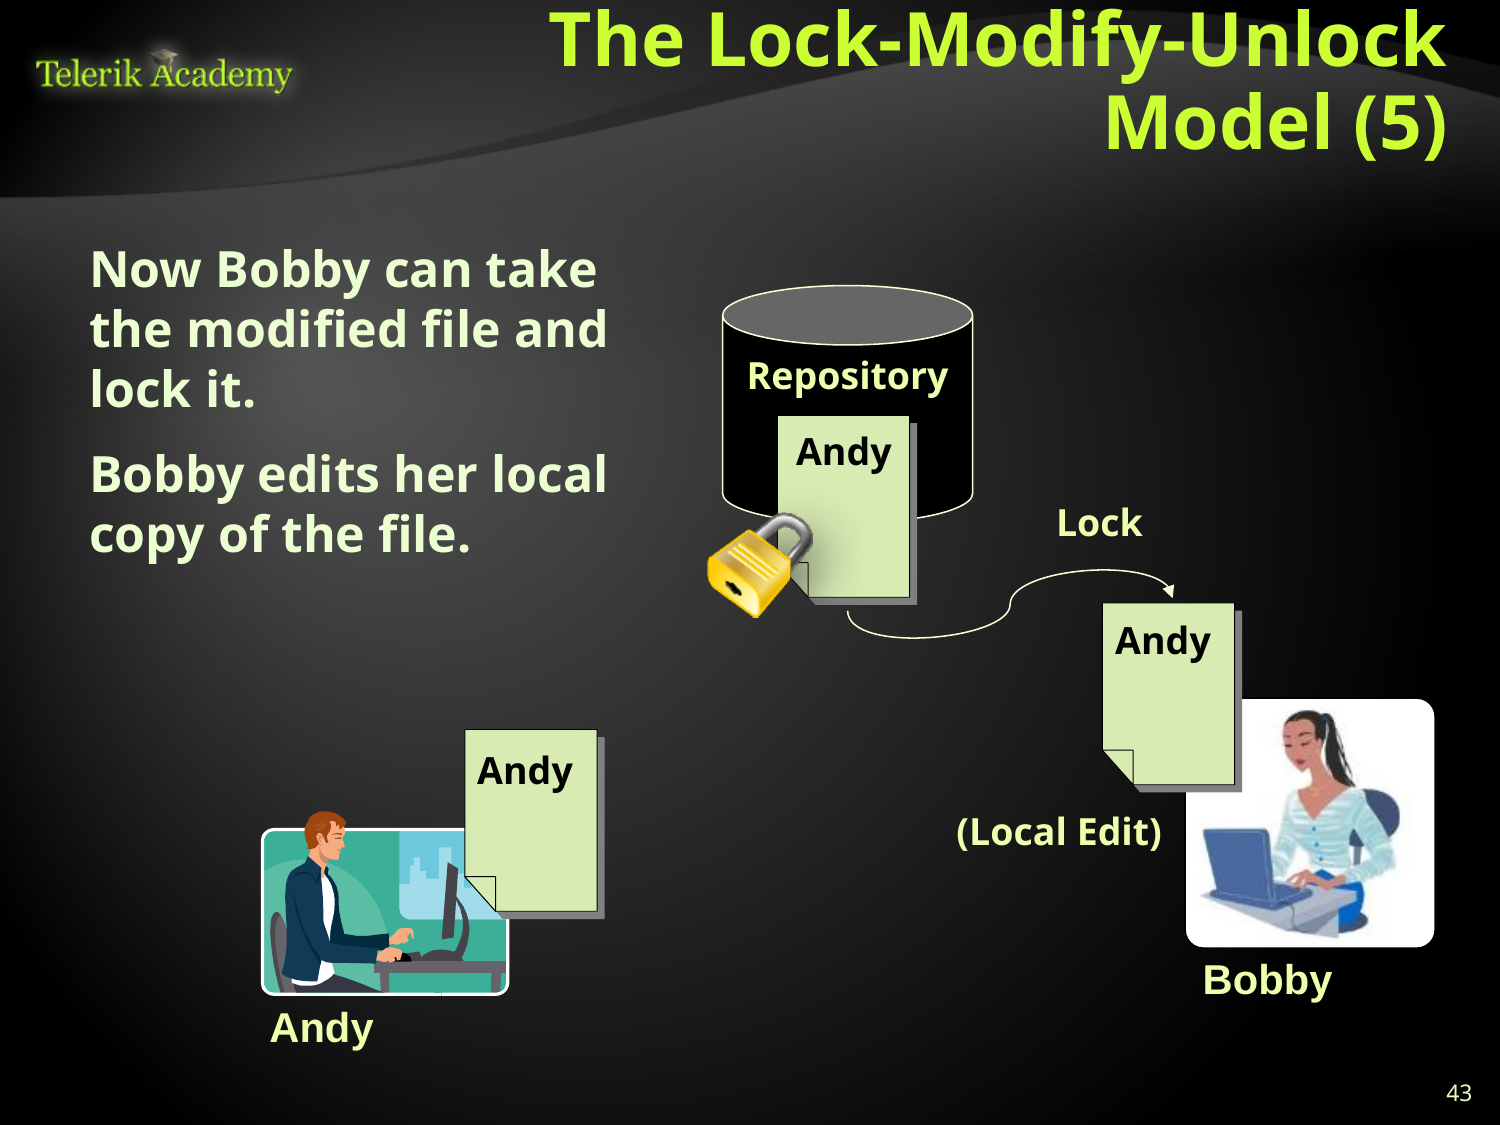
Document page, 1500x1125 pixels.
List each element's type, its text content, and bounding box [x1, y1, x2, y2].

text_box Andy [254, 1001, 389, 1059]
text_box Lock [1024, 491, 1187, 552]
text_box (Local Edit) [933, 800, 1178, 860]
title The Lock-Modify-Unlock Model (5) [300, 12, 1463, 150]
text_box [722, 285, 973, 344]
text_box Now Bobby can take the modified file and lock it. Bobby edits her local copy of the file. [74, 229, 644, 570]
slide_number 43 [1412, 1074, 1488, 1113]
text_box Bobby [1187, 959, 1348, 1011]
text_box Repository [722, 285, 973, 516]
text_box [1003, 441, 1017, 768]
picture [0, 0, 1500, 1125]
